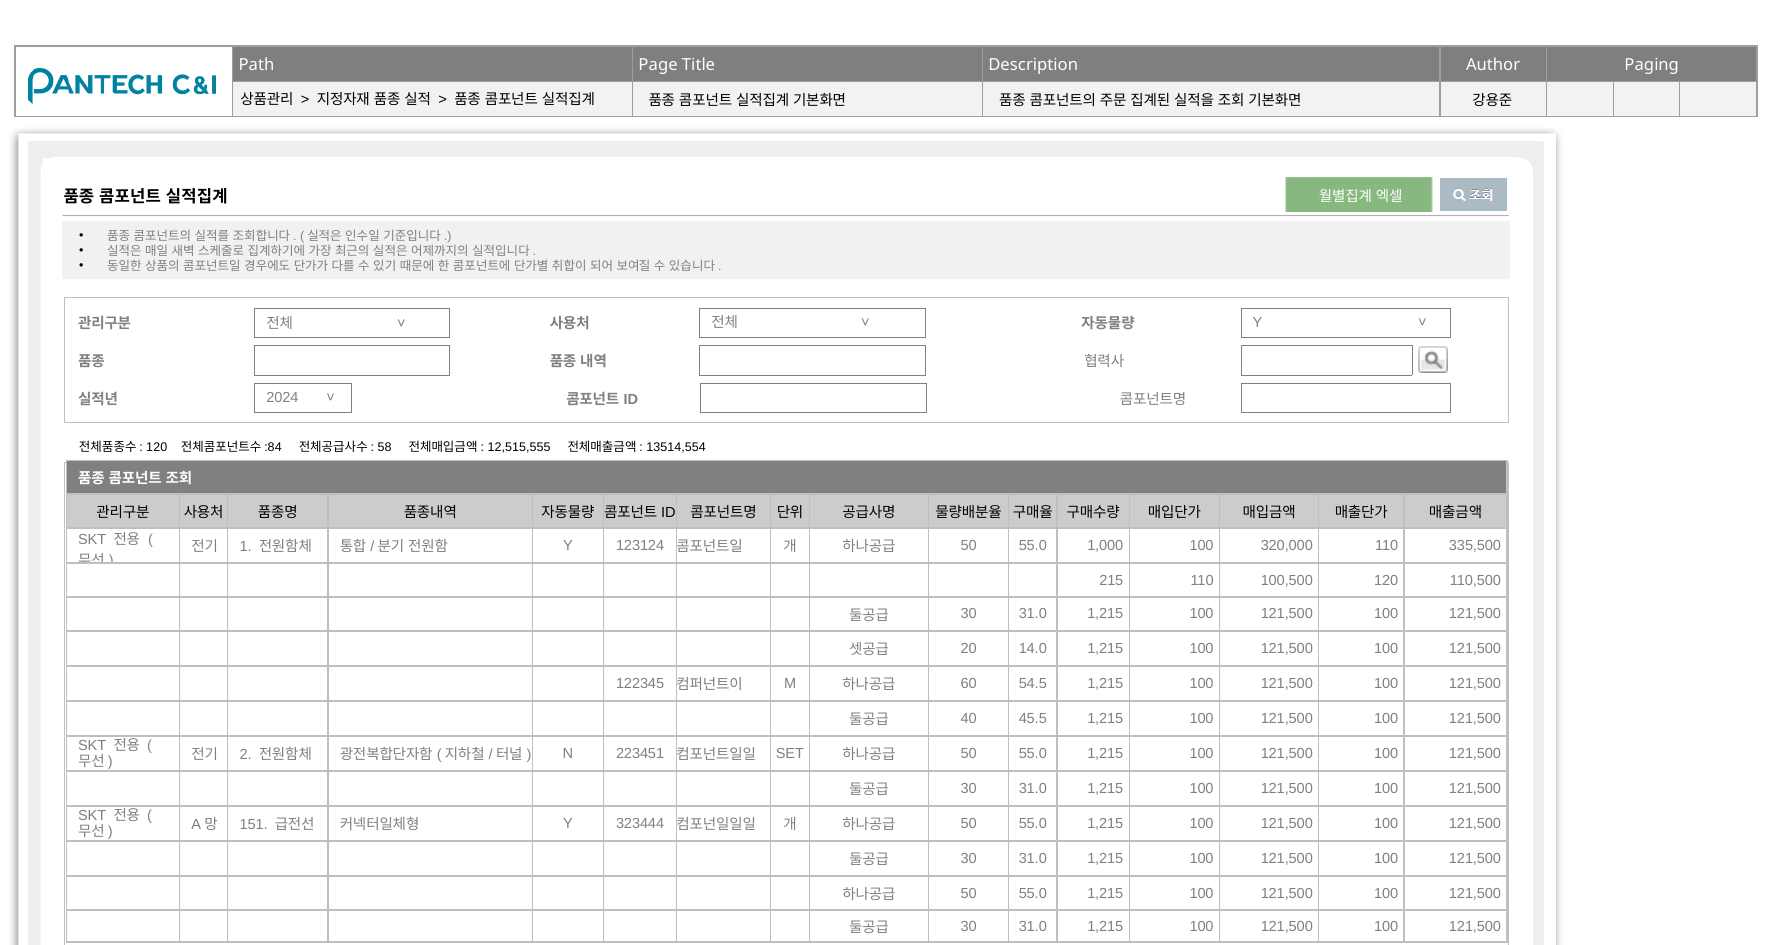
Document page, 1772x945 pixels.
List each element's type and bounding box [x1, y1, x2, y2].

table_cell [1058, 702, 1129, 735]
table_cell [1405, 667, 1506, 700]
table_cell [533, 911, 603, 941]
table_cell [810, 529, 928, 562]
table_cell [771, 807, 809, 840]
table_cell [1405, 772, 1506, 805]
table_cell [1319, 702, 1403, 735]
table_cell [604, 877, 676, 909]
table_cell [604, 495, 676, 527]
table_cell [1058, 877, 1129, 909]
table_cell [604, 529, 676, 562]
table_cell [810, 667, 928, 700]
table_cell [1220, 667, 1318, 700]
table_cell [1405, 807, 1506, 840]
table_cell [1058, 911, 1129, 941]
table_cell [929, 702, 1008, 735]
table_cell [1319, 807, 1403, 840]
table_cell [604, 807, 676, 840]
table_cell [929, 911, 1008, 941]
table_cell [810, 807, 928, 840]
table_cell [1405, 529, 1506, 562]
table_cell [329, 702, 532, 735]
table_cell [1130, 702, 1219, 735]
table_cell [810, 564, 928, 596]
table_cell [771, 598, 809, 630]
table_cell [180, 911, 227, 941]
table_cell [533, 632, 603, 665]
table_cell [228, 598, 327, 630]
text_box [1443, 83, 1542, 116]
table_cell [771, 667, 809, 700]
table_cell [533, 842, 603, 875]
table_cell [1009, 911, 1056, 941]
table_cell [1009, 702, 1056, 735]
table_cell [1009, 737, 1056, 770]
table_cell [677, 877, 770, 909]
table_cell [1130, 632, 1219, 665]
table_cell [604, 772, 676, 805]
table_cell [1220, 598, 1318, 630]
table_cell [1058, 564, 1129, 596]
text_box [18, 133, 1556, 945]
table_cell [1058, 495, 1129, 527]
table_cell [677, 737, 770, 770]
table_cell [771, 877, 809, 909]
table_cell [1130, 772, 1219, 805]
table_cell [329, 772, 532, 805]
table_cell [1058, 772, 1129, 805]
table_cell [1319, 737, 1403, 770]
table_cell [1058, 737, 1129, 770]
table_cell [677, 632, 770, 665]
table_header [1242, 384, 1450, 412]
table_header [67, 461, 1506, 493]
picture [1416, 345, 1448, 374]
table_cell [1319, 598, 1403, 630]
table_cell [67, 772, 179, 805]
table_cell [228, 842, 327, 875]
table_cell [771, 737, 809, 770]
table_cell [1058, 807, 1129, 840]
table_cell [810, 842, 928, 875]
table_cell [929, 667, 1008, 700]
table_cell [771, 529, 809, 562]
table_cell [604, 702, 676, 735]
table_cell [1220, 842, 1318, 875]
table_cell [810, 702, 928, 735]
table_cell [1405, 564, 1506, 596]
table_cell [180, 702, 227, 735]
table_cell [1319, 632, 1403, 665]
table_cell [228, 911, 327, 941]
table_cell [67, 667, 179, 700]
table_cell [533, 877, 603, 909]
table_cell [1009, 667, 1056, 700]
table_cell [180, 772, 227, 805]
table_cell [1319, 911, 1403, 941]
table_cell [1405, 598, 1506, 630]
table_cell [771, 911, 809, 941]
table_cell [228, 495, 327, 527]
table_cell [1009, 564, 1056, 596]
table_cell [1058, 842, 1129, 875]
table_cell [604, 564, 676, 596]
table_cell [329, 667, 532, 700]
table_cell [1319, 529, 1403, 562]
picture [19, 52, 226, 111]
table_cell [67, 842, 179, 875]
table_cell [1220, 529, 1318, 562]
table_cell [677, 807, 770, 840]
text_box [984, 83, 1438, 116]
table_cell [1058, 632, 1129, 665]
table_header [255, 384, 351, 412]
table_cell [1220, 737, 1318, 770]
table_cell [329, 737, 532, 770]
table_cell [180, 737, 227, 770]
table_header [701, 384, 926, 412]
table_cell [1058, 667, 1129, 700]
table_cell [533, 667, 603, 700]
table_cell [1130, 529, 1219, 562]
table_cell [1220, 564, 1318, 596]
table_cell [1220, 877, 1318, 909]
table_cell [1009, 772, 1056, 805]
table_cell [1130, 911, 1219, 941]
table_cell [810, 598, 928, 630]
table_cell [329, 632, 532, 665]
table_cell [929, 529, 1008, 562]
table_cell [677, 911, 770, 941]
table_cell [677, 598, 770, 630]
table_cell [1009, 529, 1056, 562]
table_cell [67, 911, 179, 941]
table_cell [929, 877, 1008, 909]
table_cell [67, 877, 179, 909]
table_cell [929, 737, 1008, 770]
table_cell [228, 529, 327, 562]
table_cell [1130, 877, 1219, 909]
table_cell [604, 598, 676, 630]
table_cell [67, 632, 179, 665]
table_cell [1405, 737, 1506, 770]
table_cell [1009, 598, 1056, 630]
table_cell [1130, 598, 1219, 630]
table_cell [67, 495, 179, 527]
table_cell [67, 564, 179, 596]
table_cell [1058, 529, 1129, 562]
table_cell [329, 598, 532, 630]
table_cell [1319, 667, 1403, 700]
table_cell [228, 632, 327, 665]
table_cell [533, 772, 603, 805]
table_cell [180, 632, 227, 665]
table_cell [228, 737, 327, 770]
table_cell [1405, 877, 1506, 909]
table_cell [180, 598, 227, 630]
table_cell [533, 807, 603, 840]
table_cell [771, 495, 809, 527]
table_cell [329, 877, 532, 909]
table_cell [533, 564, 603, 596]
table_cell [929, 598, 1008, 630]
table_cell [180, 667, 227, 700]
table_cell [180, 807, 227, 840]
table_cell [929, 807, 1008, 840]
table_cell [1220, 632, 1318, 665]
table_cell [1220, 495, 1318, 527]
table_cell [180, 842, 227, 875]
table_cell [1130, 667, 1219, 700]
table_cell [533, 529, 603, 562]
table_cell [677, 772, 770, 805]
table_cell [180, 495, 227, 527]
table_cell [1405, 842, 1506, 875]
table_cell [329, 842, 532, 875]
table_cell [1009, 807, 1056, 840]
table_cell [329, 495, 532, 527]
picture [42, 158, 1522, 235]
table_cell [929, 632, 1008, 665]
table_cell [533, 702, 603, 735]
table_cell [1319, 877, 1403, 909]
table_cell [771, 842, 809, 875]
table_header [66, 383, 254, 413]
table_cell [1319, 564, 1403, 596]
table_cell [67, 807, 179, 840]
table_header [352, 383, 700, 413]
table_cell [771, 564, 809, 596]
table_cell [1130, 495, 1219, 527]
table_cell [810, 911, 928, 941]
table_cell [677, 667, 770, 700]
table_cell [228, 772, 327, 805]
table_cell [1220, 702, 1318, 735]
table_cell [329, 807, 532, 840]
table_header [927, 383, 1241, 413]
table_cell [533, 737, 603, 770]
table_cell [1220, 772, 1318, 805]
table_cell [1319, 495, 1403, 527]
table_cell [228, 564, 327, 596]
table_cell [929, 772, 1008, 805]
table_cell [329, 564, 532, 596]
table_cell [1405, 911, 1506, 941]
table_cell [771, 702, 809, 735]
table_cell [677, 529, 770, 562]
table_cell [1130, 737, 1219, 770]
table_cell [929, 564, 1008, 596]
table_cell [810, 632, 928, 665]
text_box [225, 82, 972, 116]
table_cell [1319, 772, 1403, 805]
table_cell [677, 842, 770, 875]
table_cell [1009, 877, 1056, 909]
table_cell [677, 564, 770, 596]
table_cell [329, 911, 532, 941]
table_cell [228, 807, 327, 840]
table_cell [228, 702, 327, 735]
table_cell [533, 495, 603, 527]
table_cell [771, 632, 809, 665]
table_cell [329, 529, 532, 562]
table_cell [1058, 598, 1129, 630]
table_cell [228, 877, 327, 909]
table_cell [1009, 632, 1056, 665]
table_cell [67, 737, 179, 770]
table_cell [604, 667, 676, 700]
table_cell [929, 842, 1008, 875]
table_cell [67, 702, 179, 735]
table_cell [228, 667, 327, 700]
table_cell [1405, 495, 1506, 527]
table_cell [67, 598, 179, 630]
table_cell [1009, 842, 1056, 875]
table_cell [810, 737, 928, 770]
table_cell [533, 598, 603, 630]
table_cell [1405, 632, 1506, 665]
table_cell [677, 495, 770, 527]
table_cell [677, 702, 770, 735]
table_cell [180, 529, 227, 562]
table_cell [1220, 807, 1318, 840]
table_cell [180, 564, 227, 596]
table_cell [1220, 911, 1318, 941]
table_cell [1130, 564, 1219, 596]
table_cell [810, 495, 928, 527]
table_cell [604, 632, 676, 665]
table_cell [67, 529, 179, 562]
table_cell [1405, 702, 1506, 735]
table_cell [604, 911, 676, 941]
table_cell [1009, 495, 1056, 527]
table_cell [1130, 807, 1219, 840]
table_cell [1130, 842, 1219, 875]
table_cell [604, 842, 676, 875]
table_cell [1319, 842, 1403, 875]
table_cell [180, 877, 227, 909]
table_cell [810, 877, 928, 909]
table_cell [810, 772, 928, 805]
table_cell [604, 737, 676, 770]
table_cell [771, 772, 809, 805]
table_cell [929, 495, 1008, 527]
